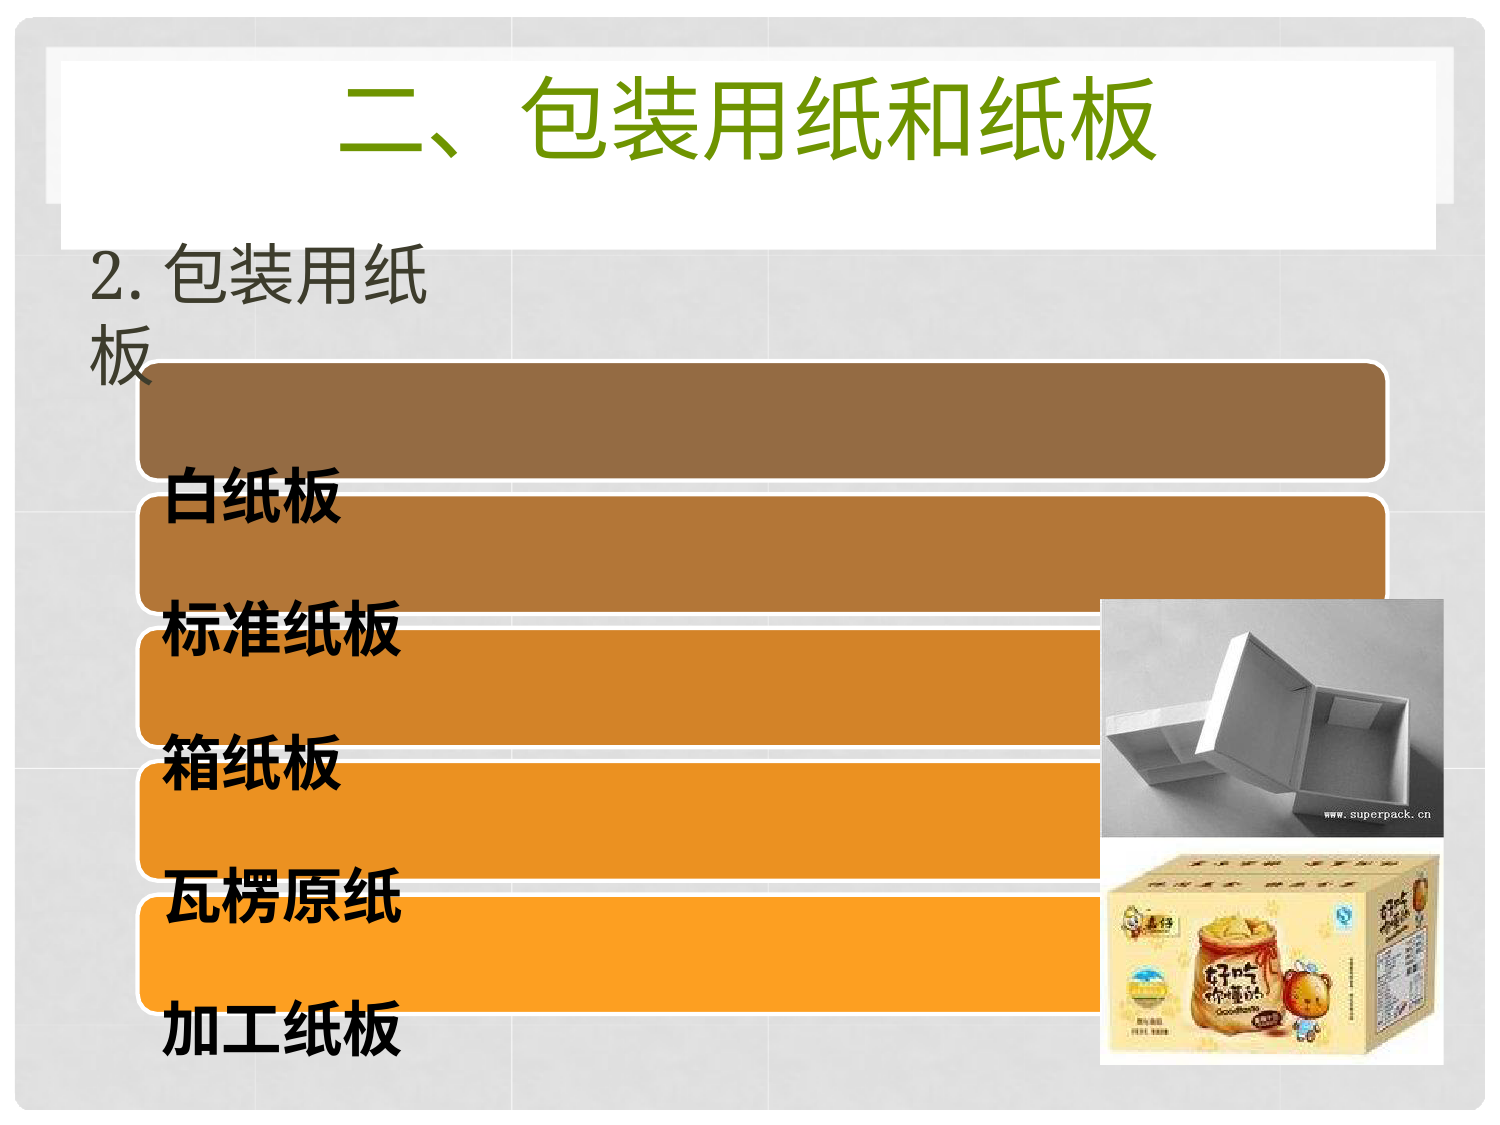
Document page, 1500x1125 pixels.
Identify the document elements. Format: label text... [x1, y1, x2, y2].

text_box 2.包装用纸板 白纸板 标准纸板 箱纸板 瓦楞原纸 加工纸板 [86, 231, 475, 1064]
text_box [1100, 599, 1444, 1065]
title 二、包装用纸和纸板 [61, 61, 1436, 250]
text_box [14, 16, 1485, 1110]
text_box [135, 358, 1390, 483]
text_box [44, 45, 1455, 205]
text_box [135, 491, 1390, 1017]
